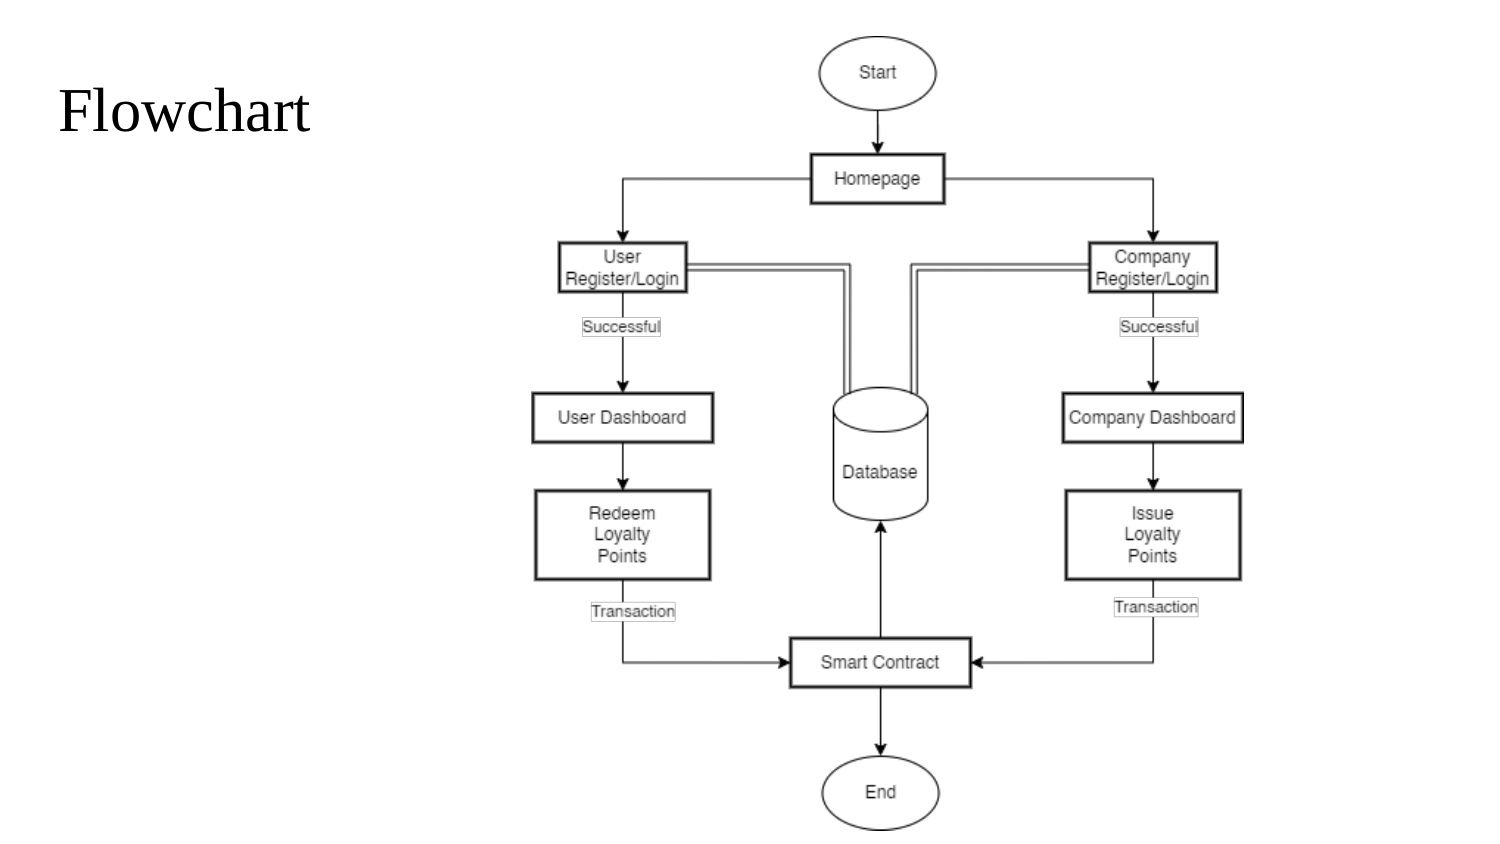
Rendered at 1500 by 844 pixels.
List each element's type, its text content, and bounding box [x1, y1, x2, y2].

text_box Flowchart [43, 53, 525, 164]
picture [530, 36, 1245, 831]
